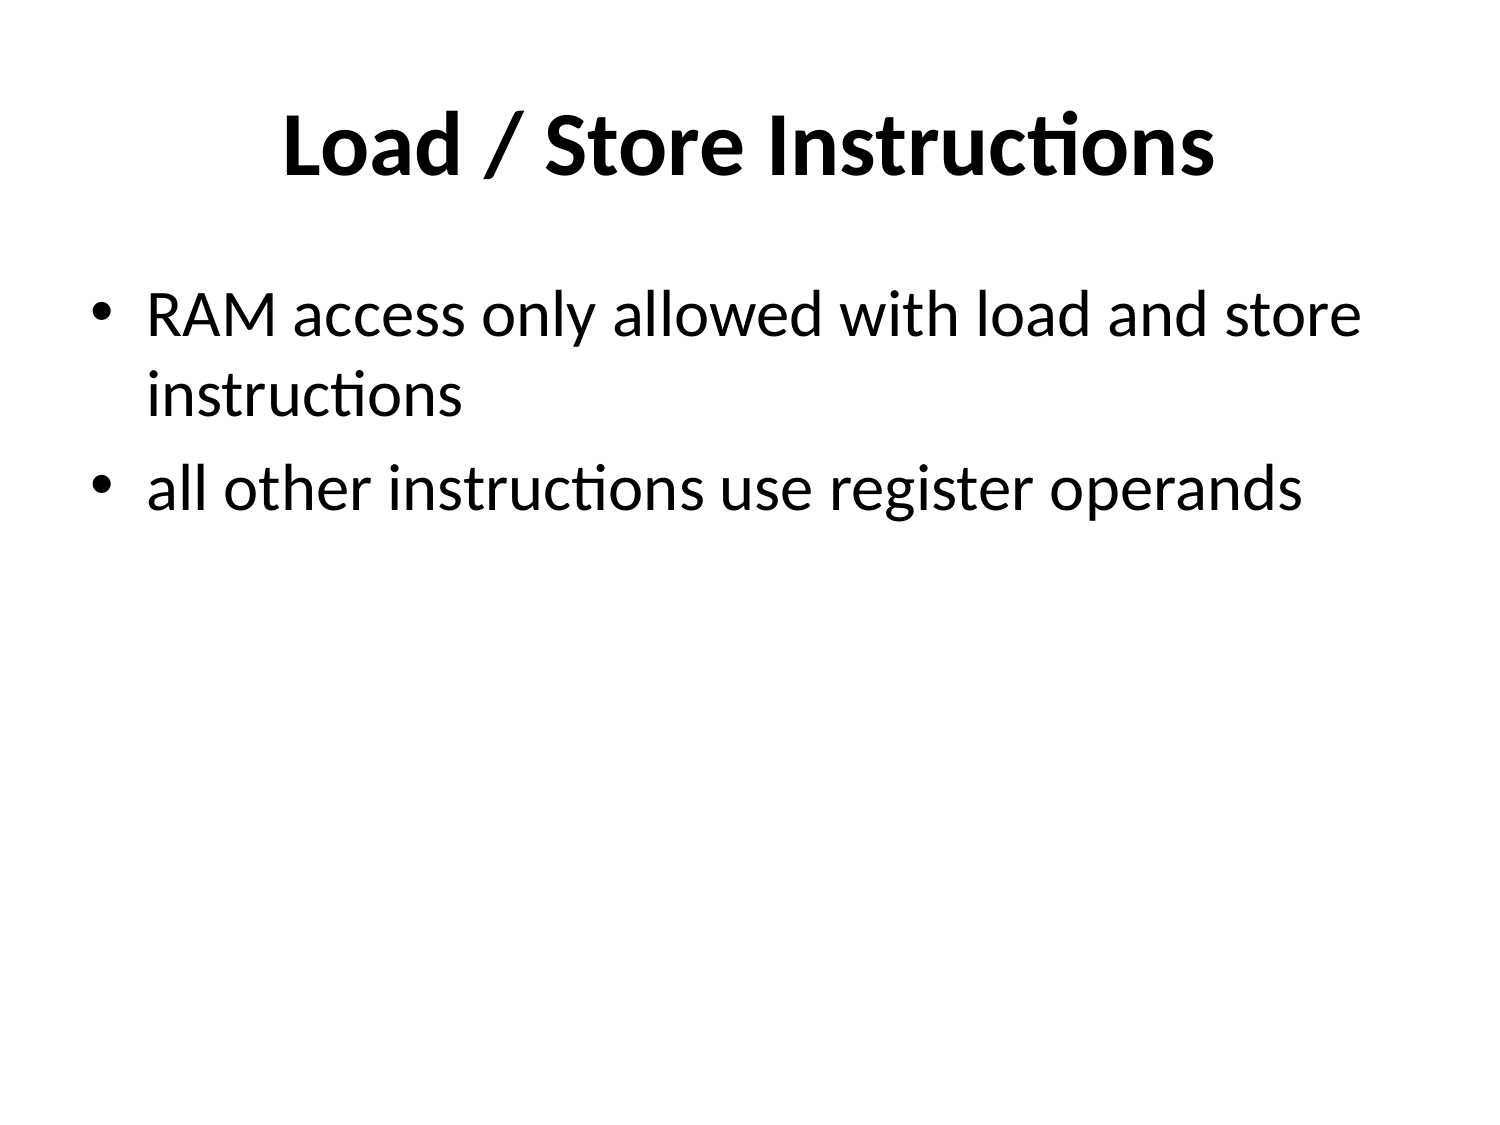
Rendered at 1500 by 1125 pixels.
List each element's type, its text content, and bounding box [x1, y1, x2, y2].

title Load / Store Instructions [75, 45, 1425, 233]
list RAM access only allowed with load and store instructions all other instructions use register operands [75, 262, 1425, 1005]
